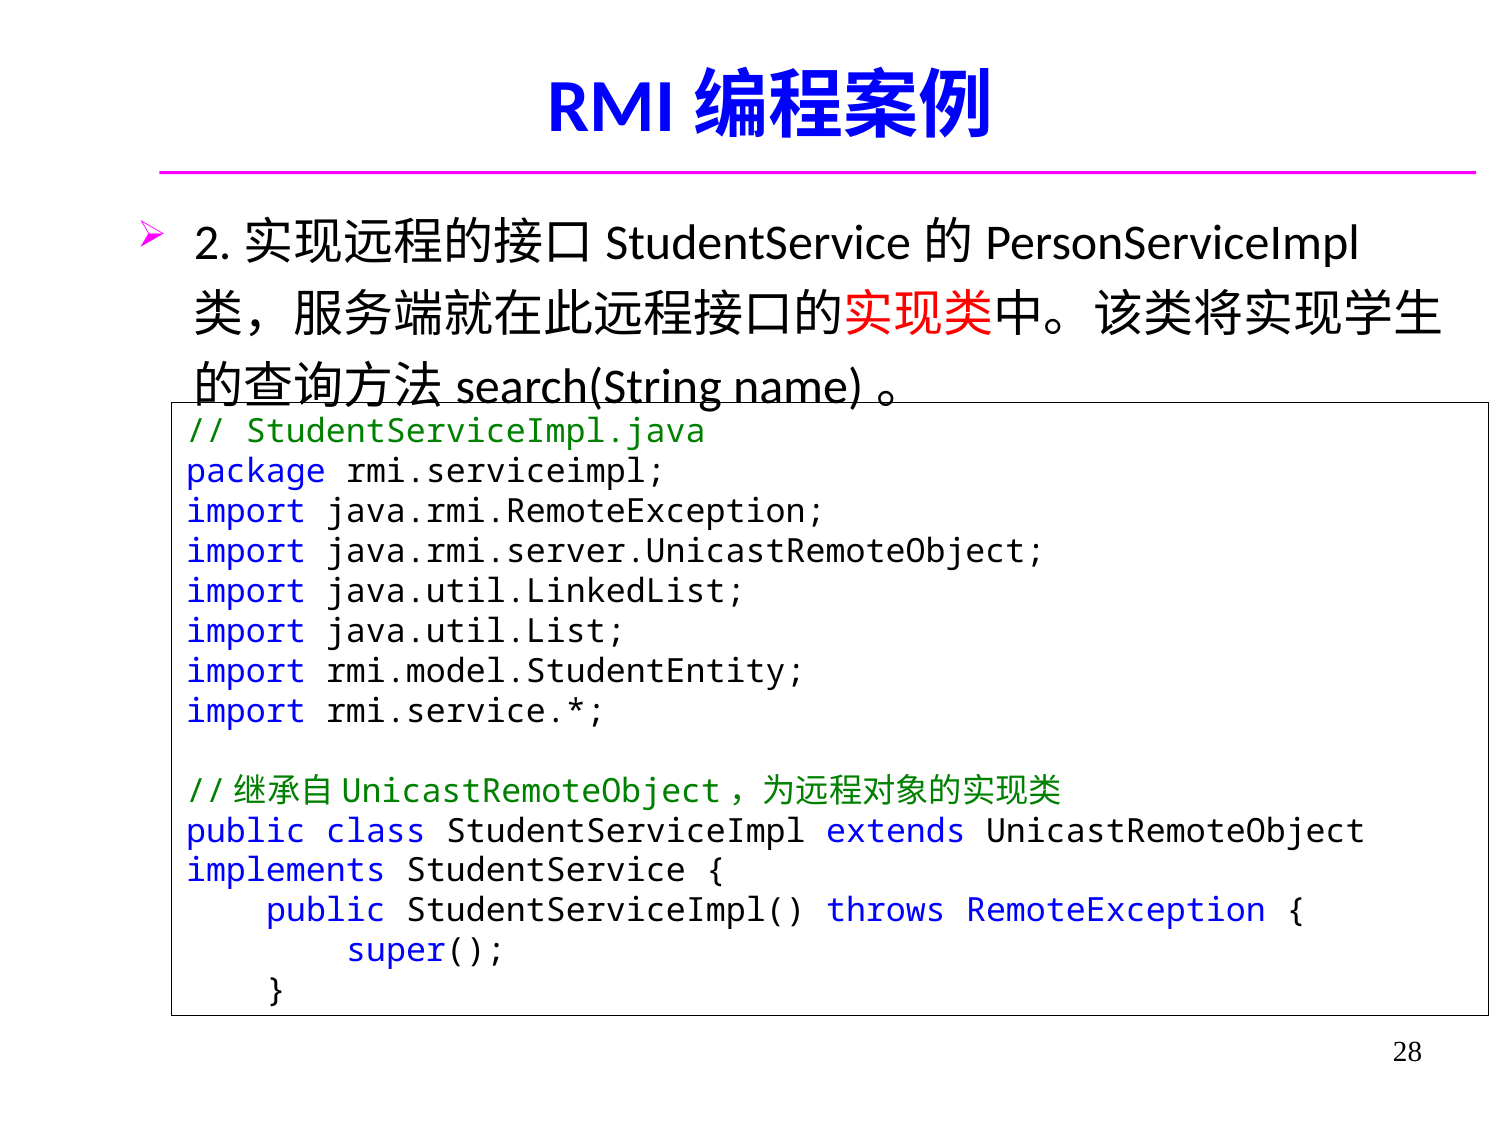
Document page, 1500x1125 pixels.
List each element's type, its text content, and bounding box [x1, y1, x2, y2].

title RMI编程案例 [70, 12, 1471, 154]
list 2.实现远程的接口StudentService的PersonServiceImpl类，服务端就在此远程接口的实现类中。该类将实现学生的查询方法search(String name)。 [122, 189, 1469, 490]
slide_number 28 [1125, 1016, 1438, 1088]
text_box // StudentServiceImpl.java package rmi.serviceimpl; import java.rmi.RemoteException; import java.rmi.server.UnicastRemoteObject; import java.util.LinkedList; import java.util.List; import rmi.model.StudentEntity; import rmi.service.*; //继承自UnicastRemoteObject，为远程对象的实现类 public class StudentServiceImpl extends UnicastRemoteObject implements StudentService { public StudentServiceImpl() throws RemoteException { super(); } [171, 402, 1489, 1016]
